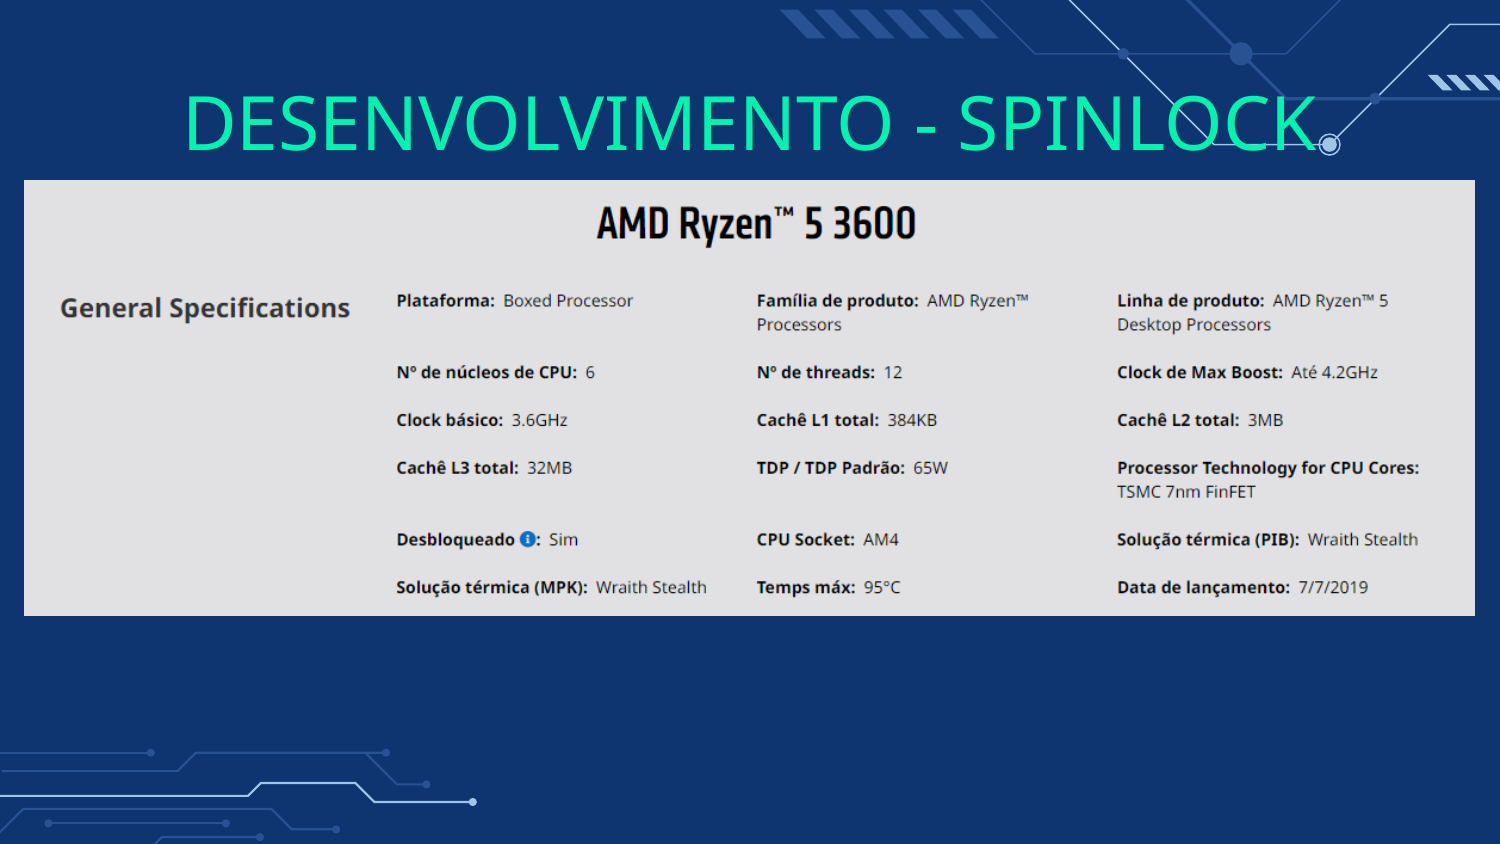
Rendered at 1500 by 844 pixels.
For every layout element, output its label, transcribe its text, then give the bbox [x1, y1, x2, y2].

picture [24, 180, 1476, 616]
title DESENVOLVIMENTO - SPINLOCK [118, 75, 1382, 156]
